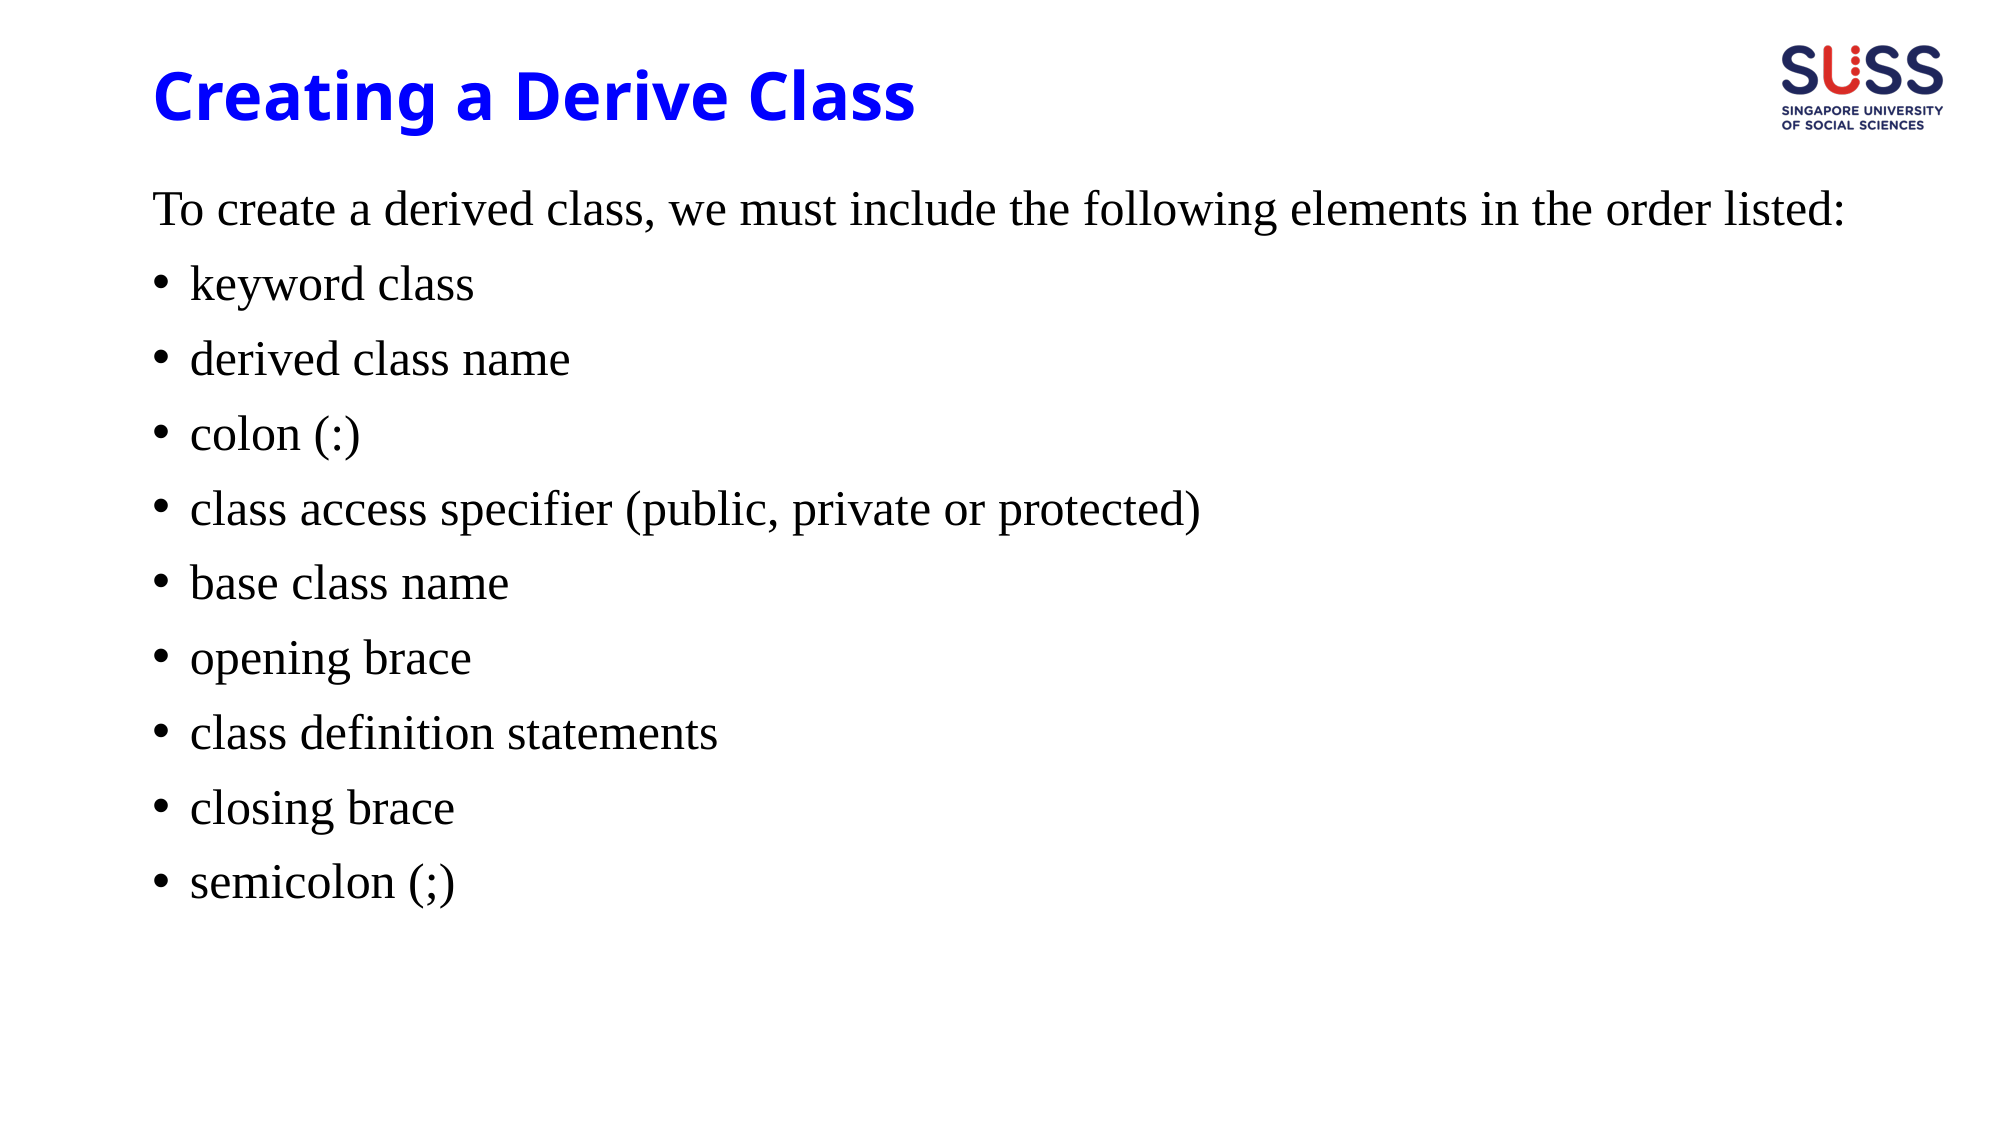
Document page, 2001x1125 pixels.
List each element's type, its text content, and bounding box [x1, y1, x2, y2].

title Creating a Derive Class [137, 23, 1863, 174]
list To create a derived class, we must include the following elements in the order listed: keyword class derived class name colon (:) class access specifier (public, private or protected) base class name opening brace class definition statements closing brace semicolon (;) [137, 174, 1888, 1092]
picture [1764, 32, 1960, 143]
